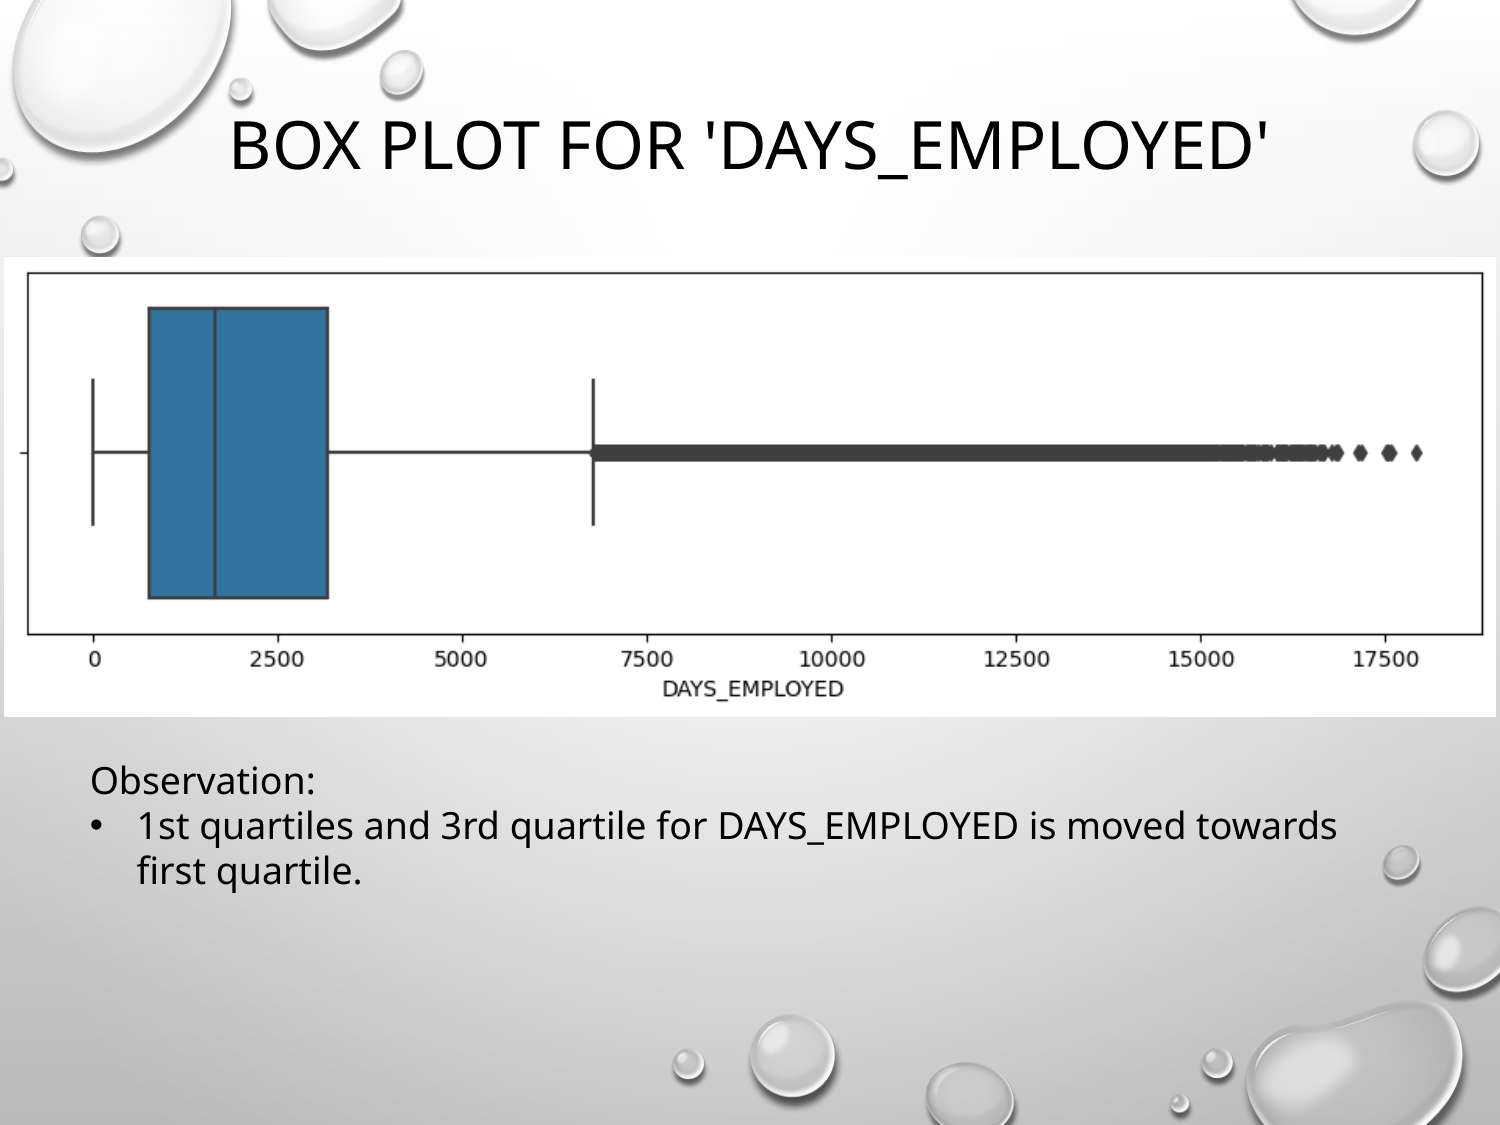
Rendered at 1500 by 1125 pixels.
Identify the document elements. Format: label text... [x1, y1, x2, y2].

title Box plot for 'DAYS_EMPLOYED' [75, 45, 1425, 250]
picture [0, 0, 1500, 1125]
text_box Observation: 1st quartiles and 3rd quartile for DAYS_EMPLOYED is moved towards first quartile. [74, 749, 1425, 900]
